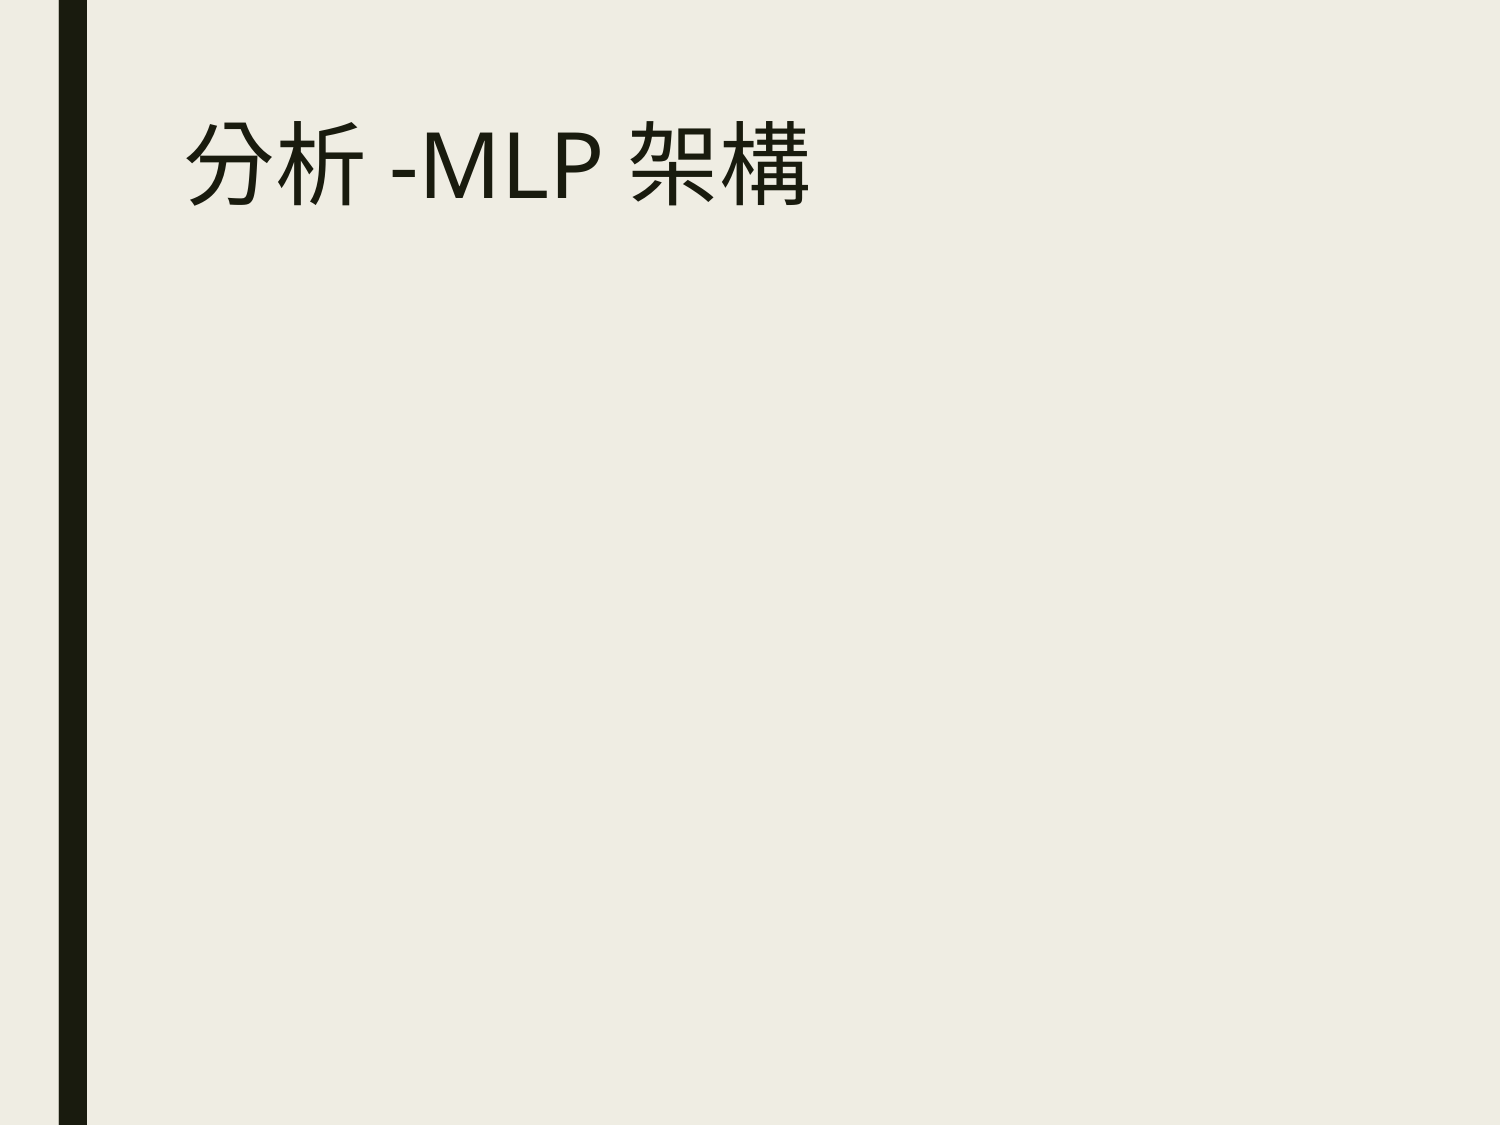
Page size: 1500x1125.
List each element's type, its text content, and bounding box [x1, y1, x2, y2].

title 分析-MLP架構 [168, 112, 1351, 357]
